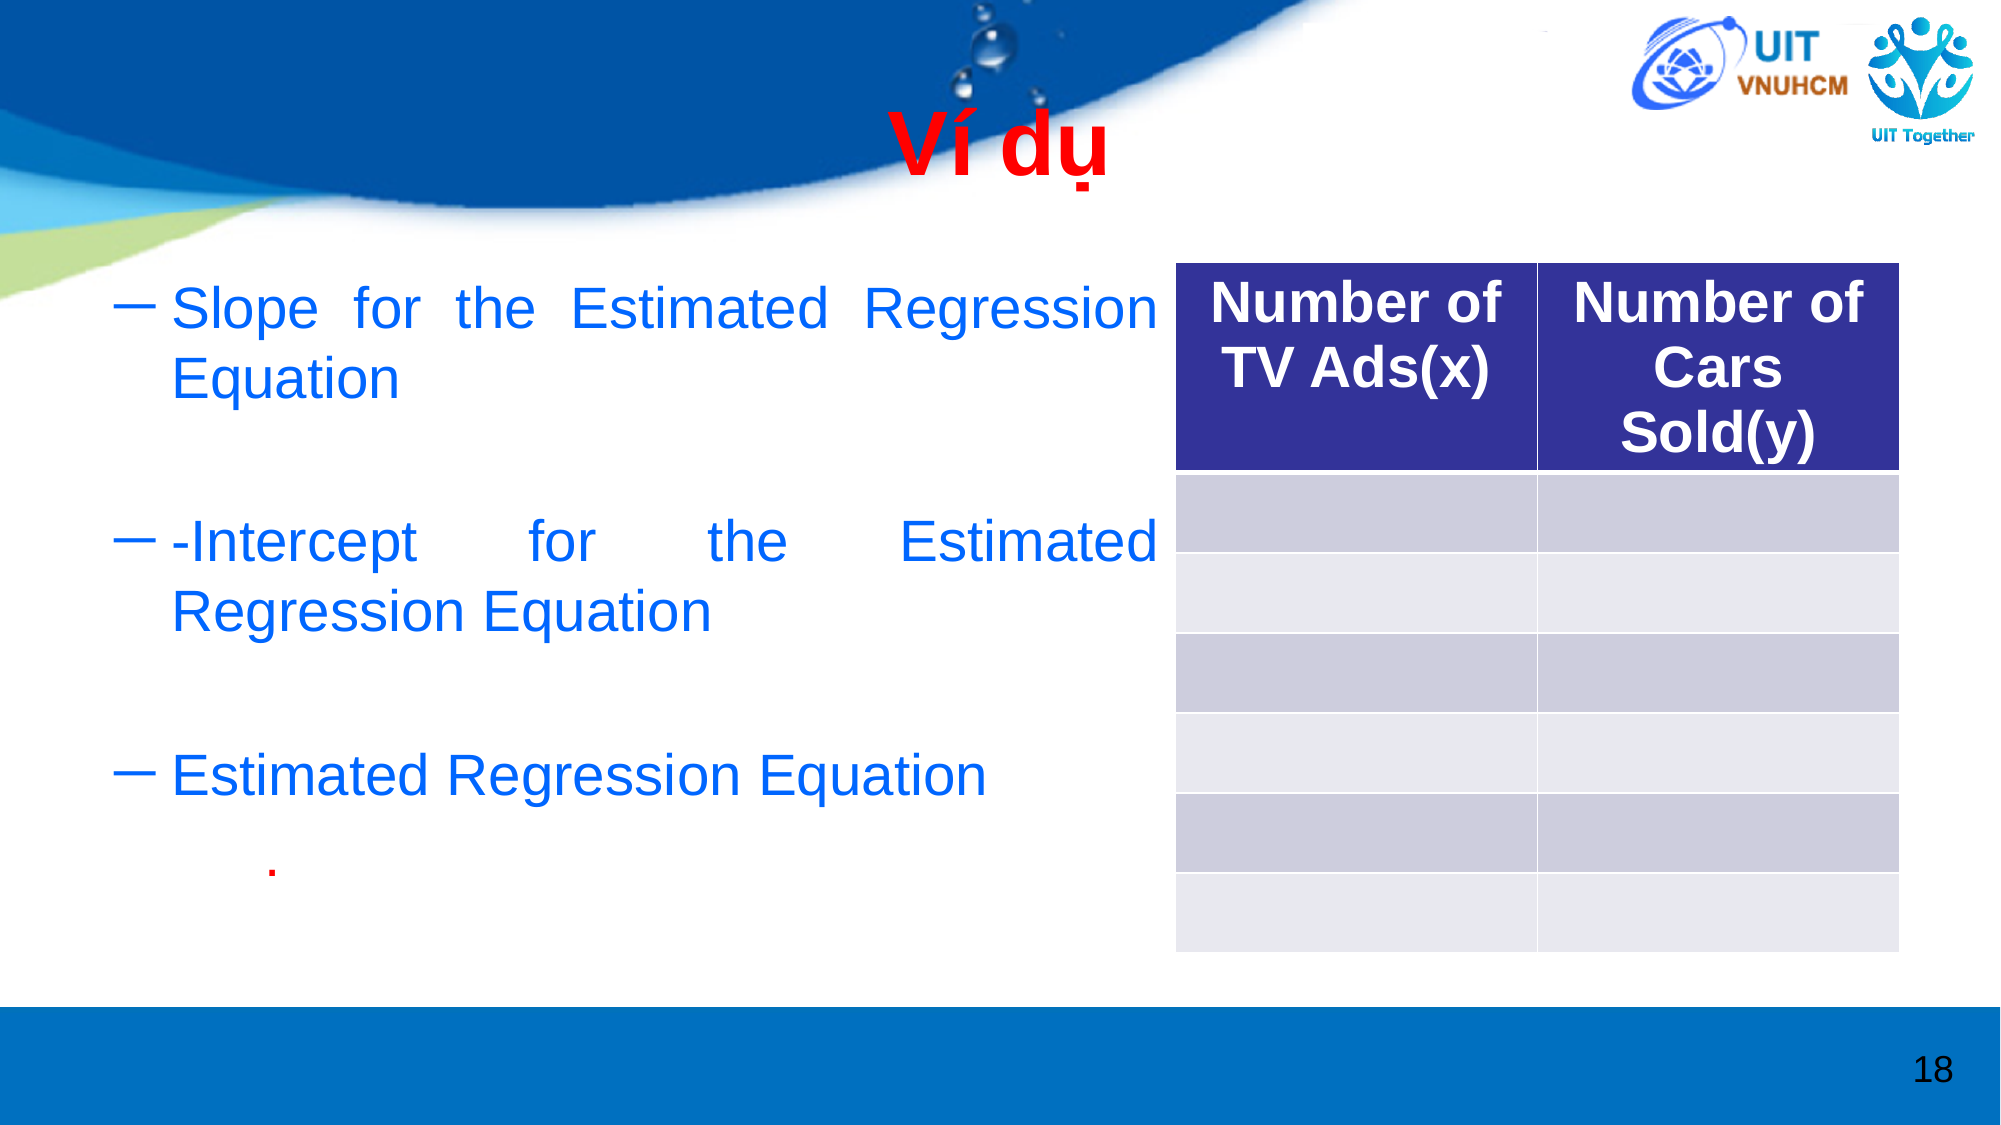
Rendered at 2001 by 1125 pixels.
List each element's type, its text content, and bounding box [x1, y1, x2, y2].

title Ví dụ [99, 45, 1900, 233]
picture [0, 0, 2001, 1125]
